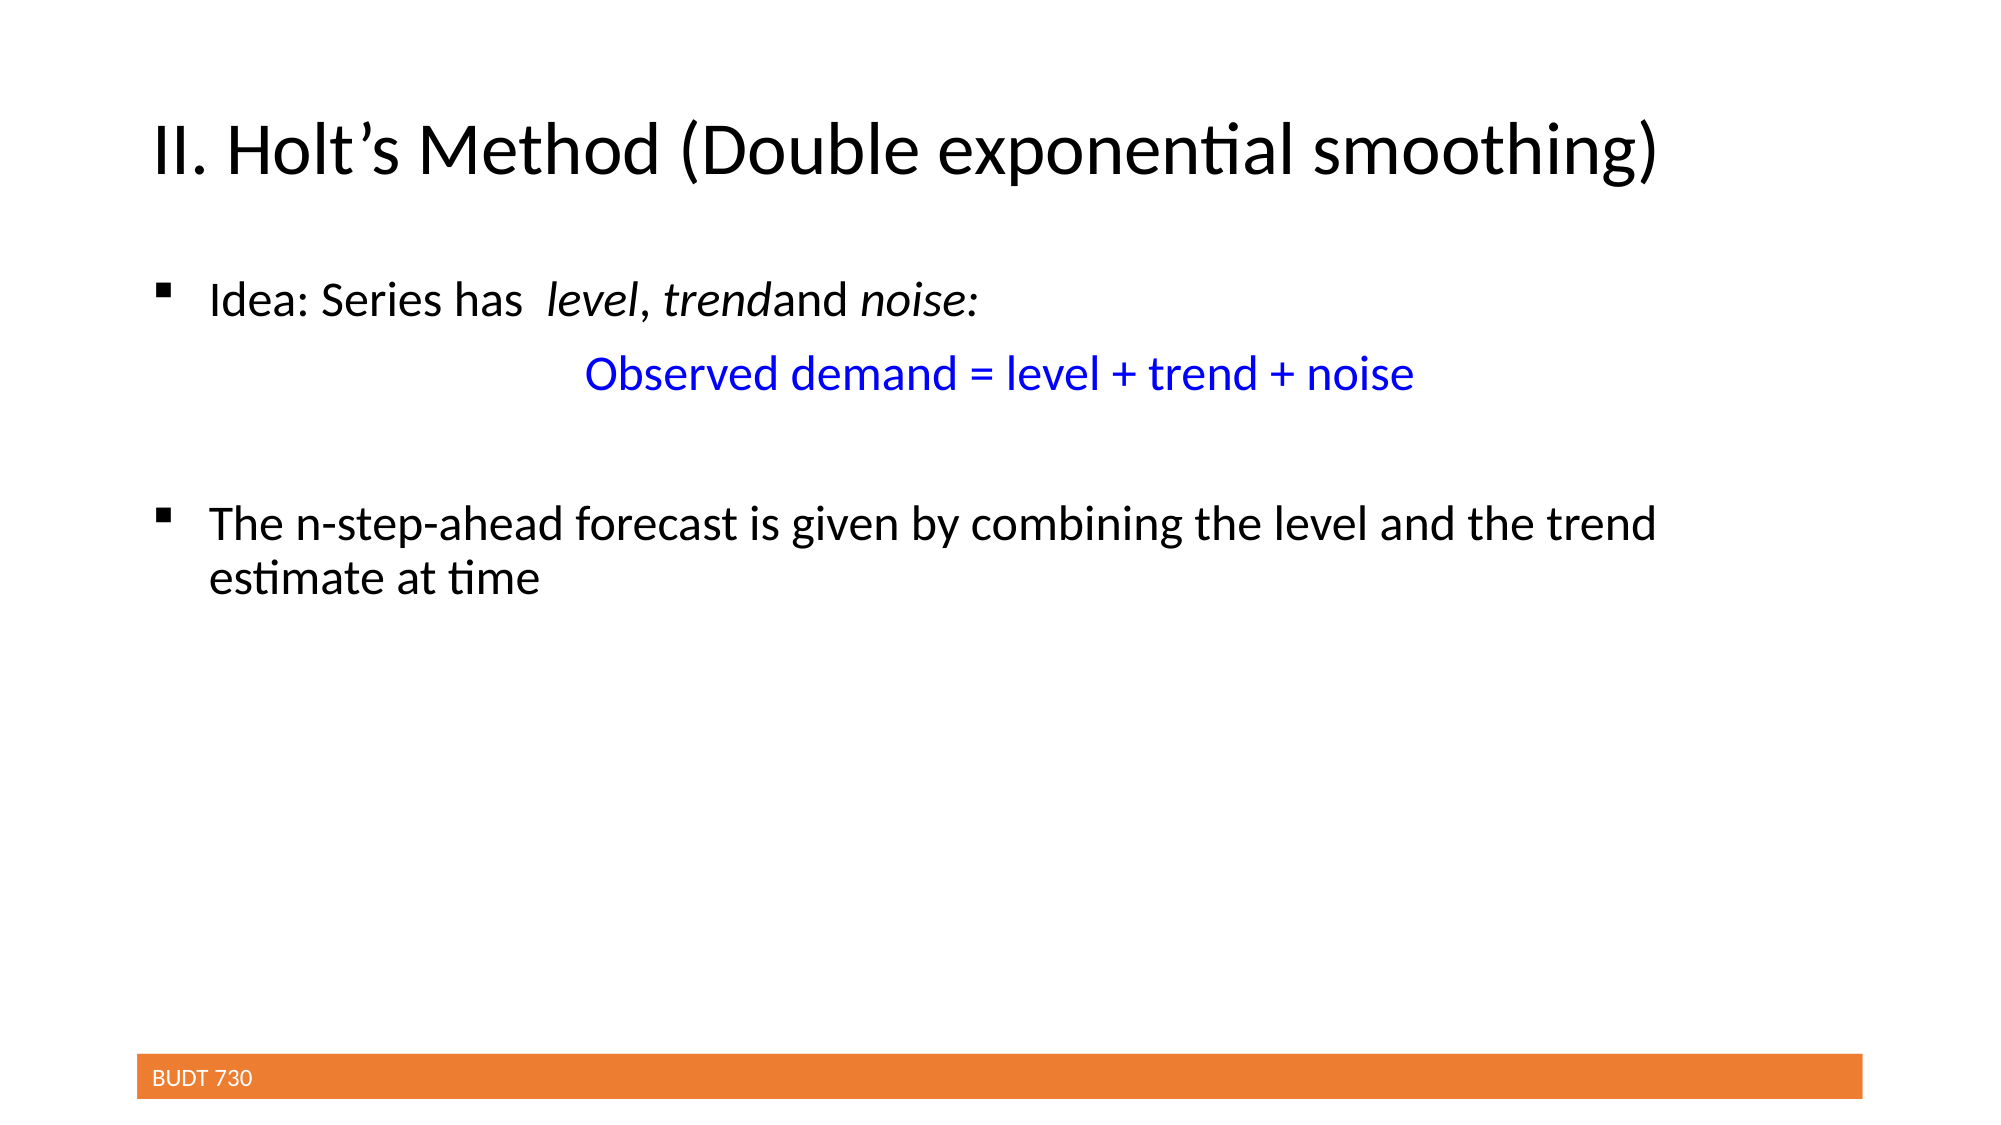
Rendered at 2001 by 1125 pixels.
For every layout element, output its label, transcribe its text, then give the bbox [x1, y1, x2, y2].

title II. Holt’s Method (Double exponential smoothing) [137, 59, 1863, 241]
